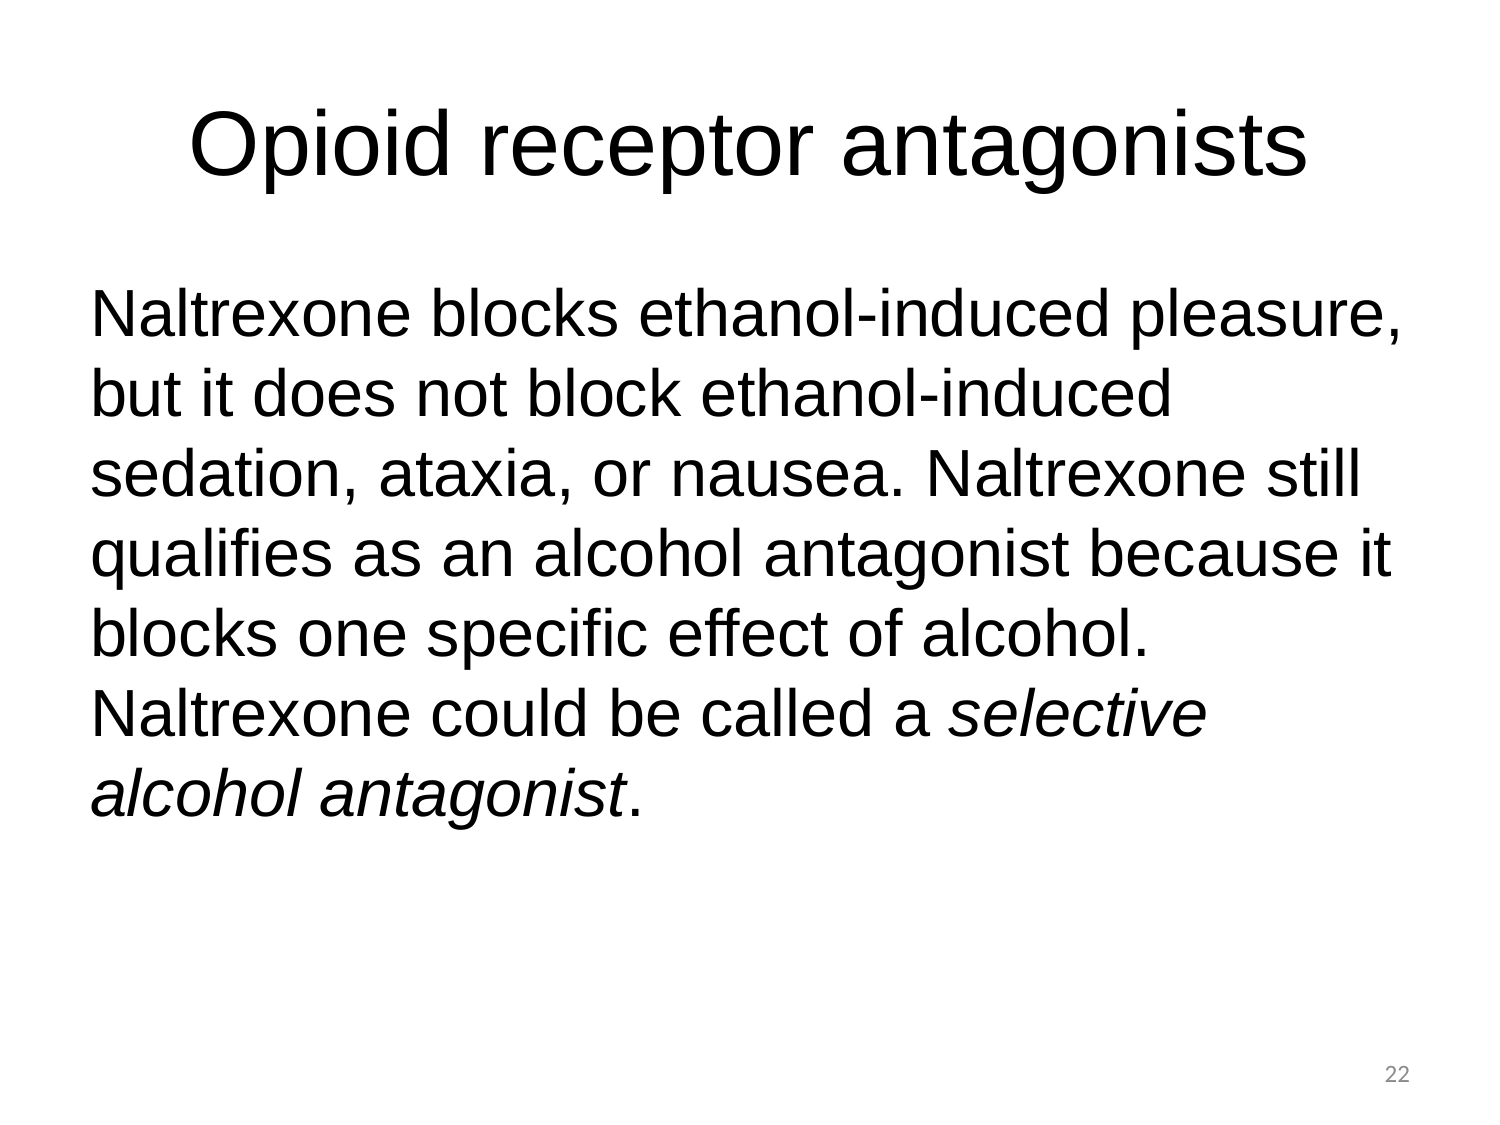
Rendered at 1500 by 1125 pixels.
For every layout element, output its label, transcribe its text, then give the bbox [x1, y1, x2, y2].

list Naltrexone blocks ethanol-induced pleasure, but it does not block ethanol-induced sedation, ataxia, or nausea. Naltrexone still qualifies as an alcohol antagonist because it blocks one specific effect of alcohol. Naltrexone could be called a selective alcohol antagonist. [75, 262, 1425, 1005]
title Opioid receptor antagonists [75, 45, 1425, 233]
slide_number 22 [1074, 1042, 1425, 1103]
